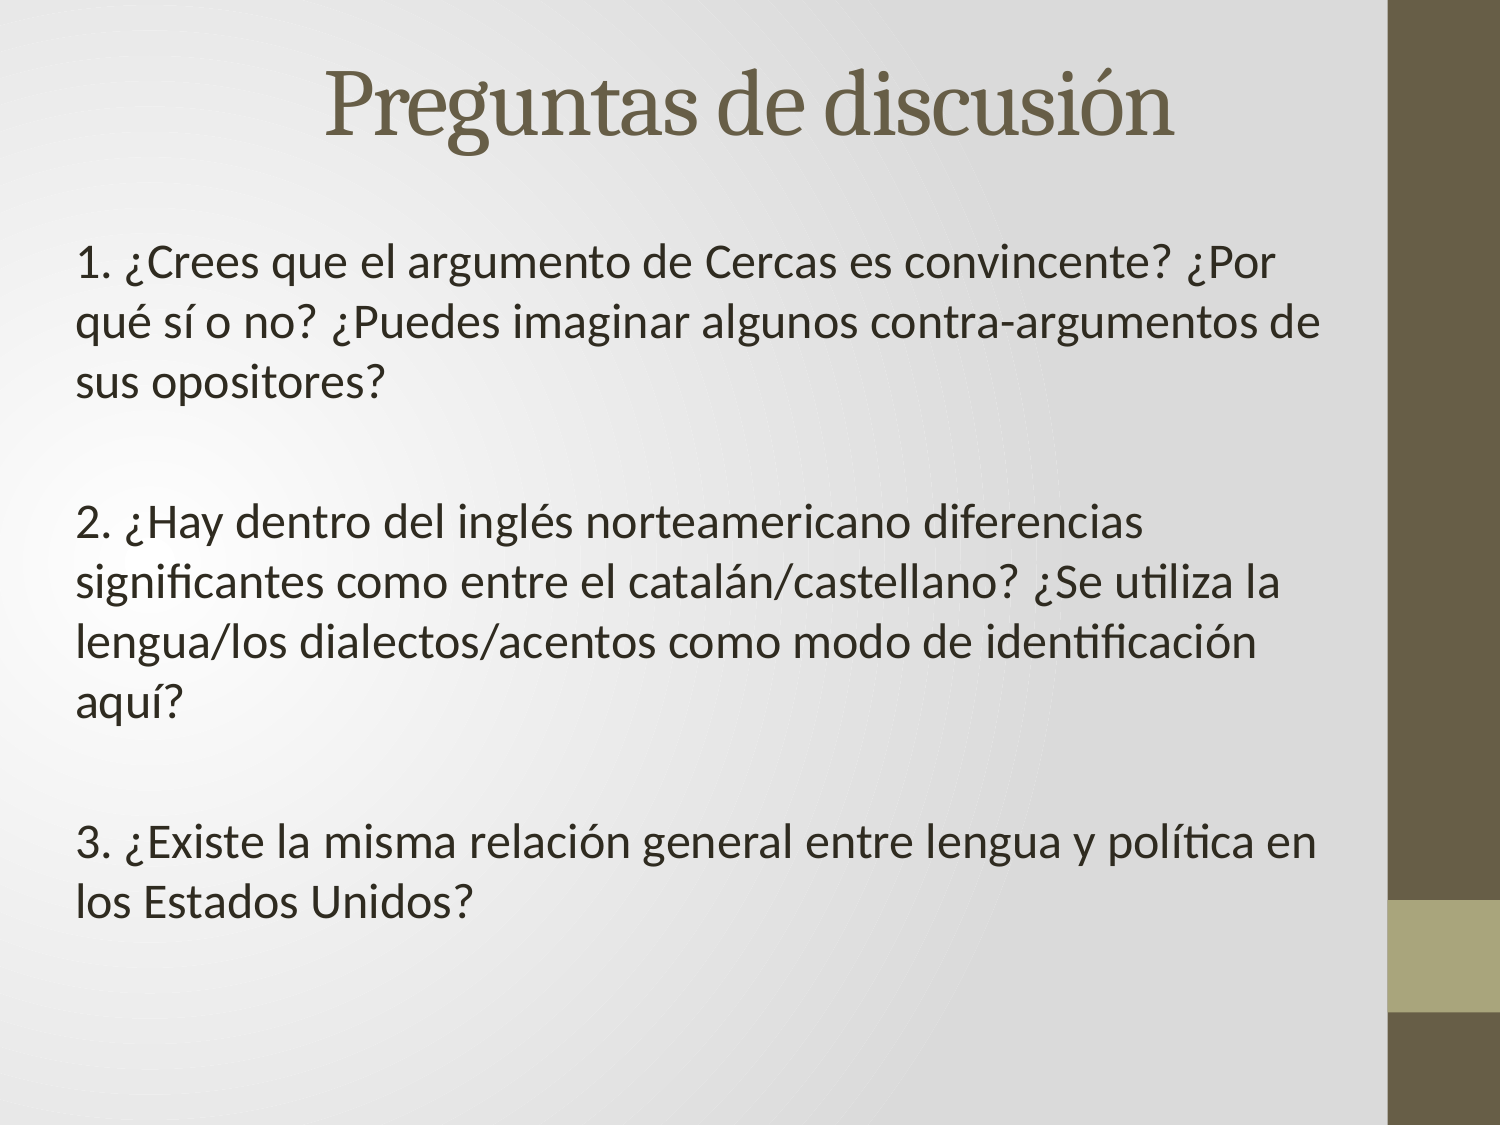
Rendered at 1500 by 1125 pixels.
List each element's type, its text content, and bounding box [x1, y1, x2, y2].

title Preguntas de discusión [75, 24, 1425, 170]
list 1. ¿Crees que el argumento de Cercas es convincente? ¿Por qué sí o no? ¿Puedes imaginar algunos contra-argumentos de sus opositores? 2. ¿Hay dentro del inglés norteamericano diferencias significantes como entre el catalán/castellano? ¿Se utiliza la lengua/los dialectos/acentos como modo de identificación aquí? 3. ¿Existe la misma relación general entre lengua y política en los Estados Unidos? [0, 221, 1350, 1125]
